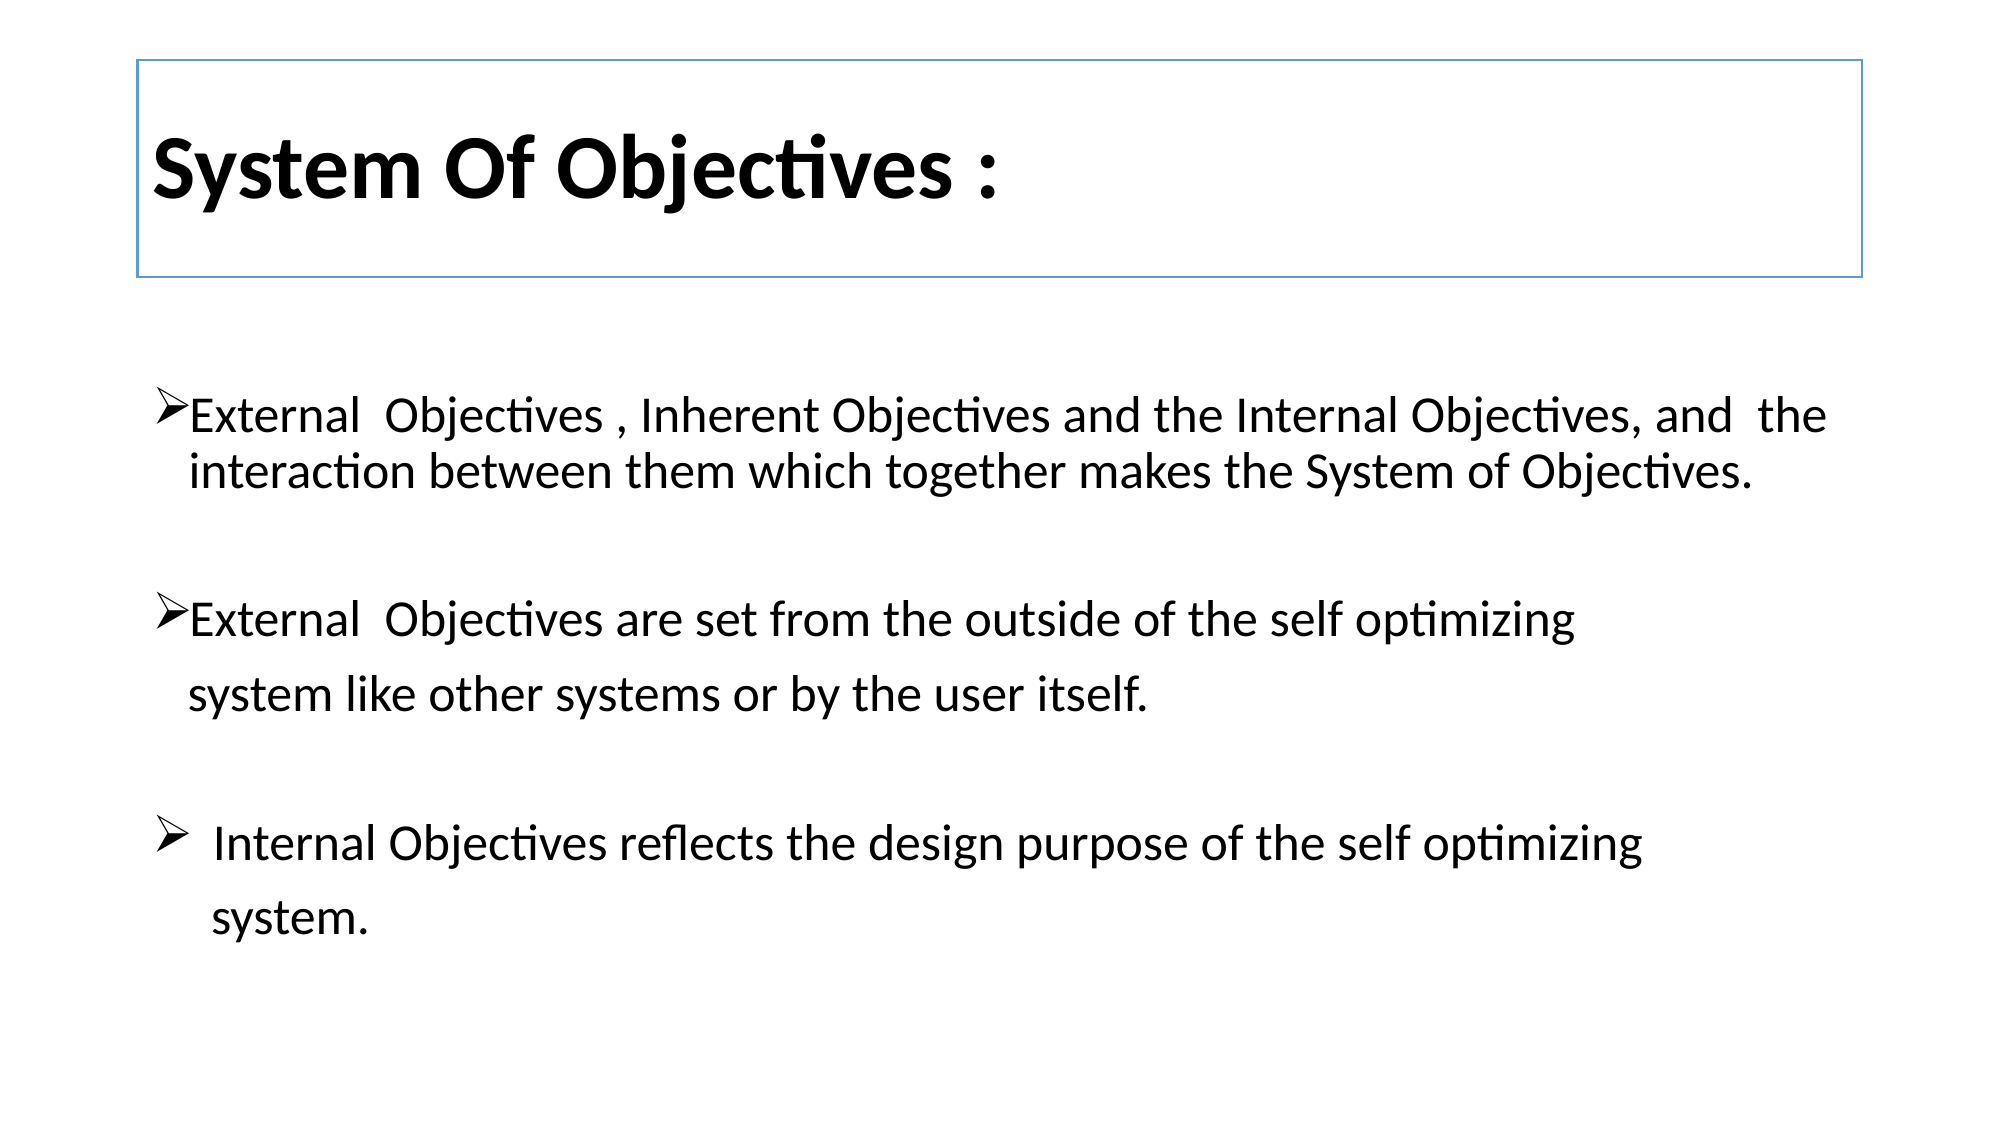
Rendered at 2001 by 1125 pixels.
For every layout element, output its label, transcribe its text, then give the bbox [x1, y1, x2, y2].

list External Objectives , Inherent Objectives and the Internal Objectives, and the interaction between them which together makes the System of Objectives. External Objectives are set from the outside of the self optimizing system like other systems or by the user itself. Internal Objectives reflects the design purpose of the self optimizing system. [137, 299, 1863, 1014]
title System Of Objectives : [136, 59, 1863, 278]
